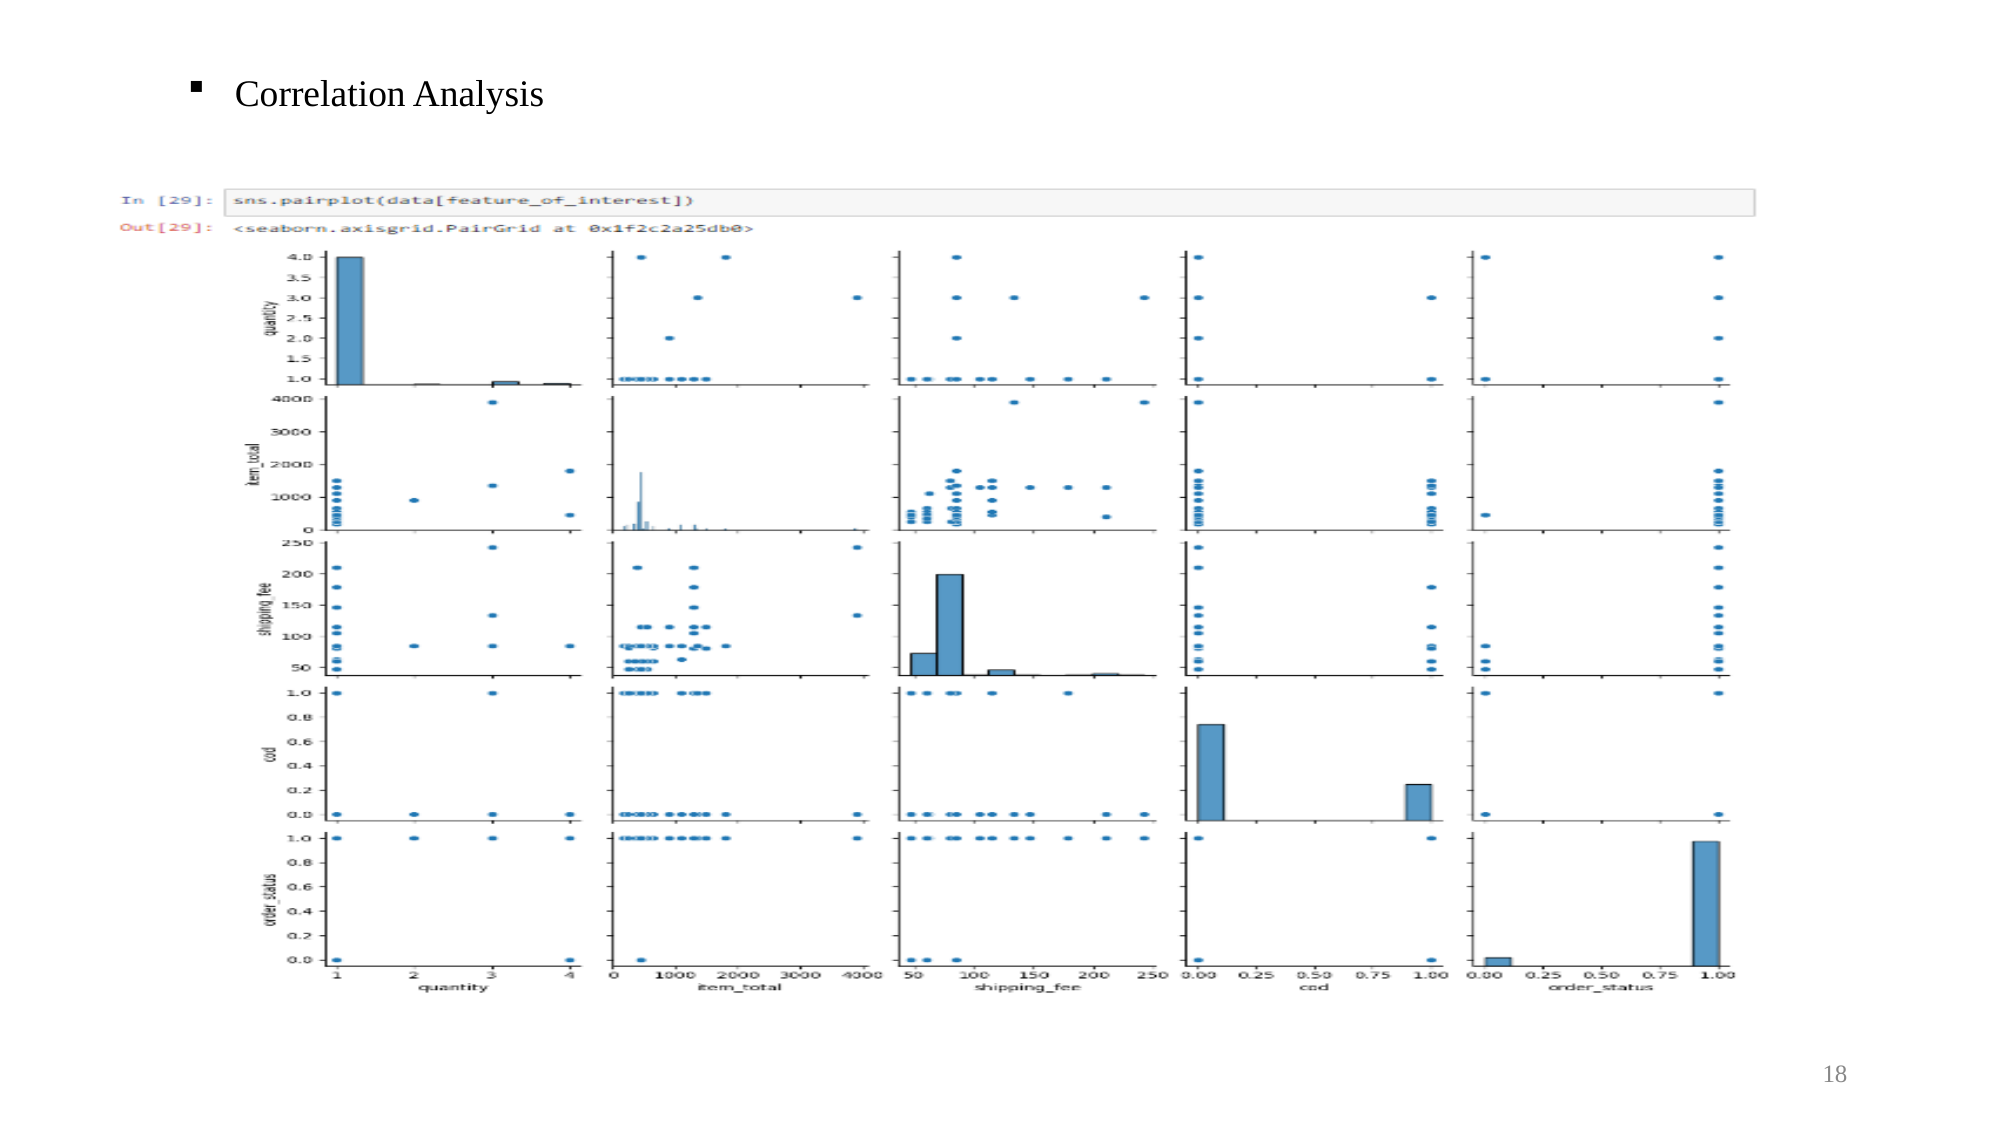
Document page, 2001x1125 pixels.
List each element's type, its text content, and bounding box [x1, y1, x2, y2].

text_box Correlation Analysis [173, 62, 1059, 157]
picture [113, 184, 1780, 996]
slide_number 18 [1412, 1042, 1863, 1103]
